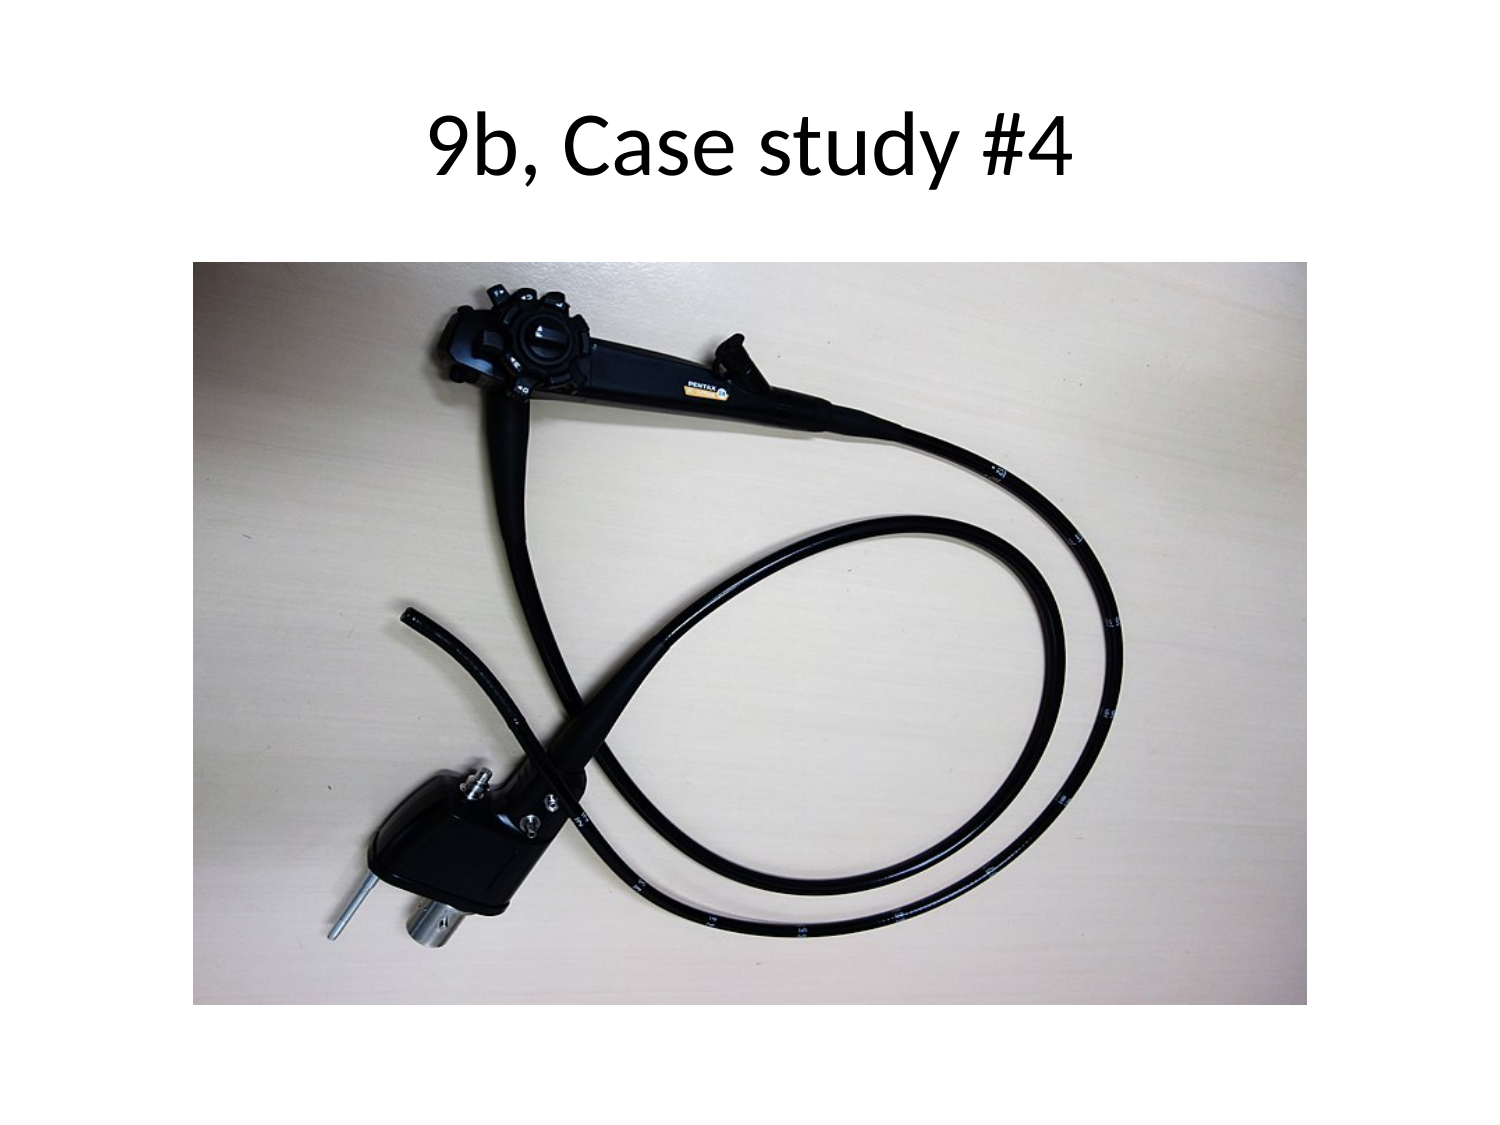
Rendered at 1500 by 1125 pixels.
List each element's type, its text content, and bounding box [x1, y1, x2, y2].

picture [193, 262, 1307, 1005]
title 9b, Case study #4 [75, 45, 1425, 233]
